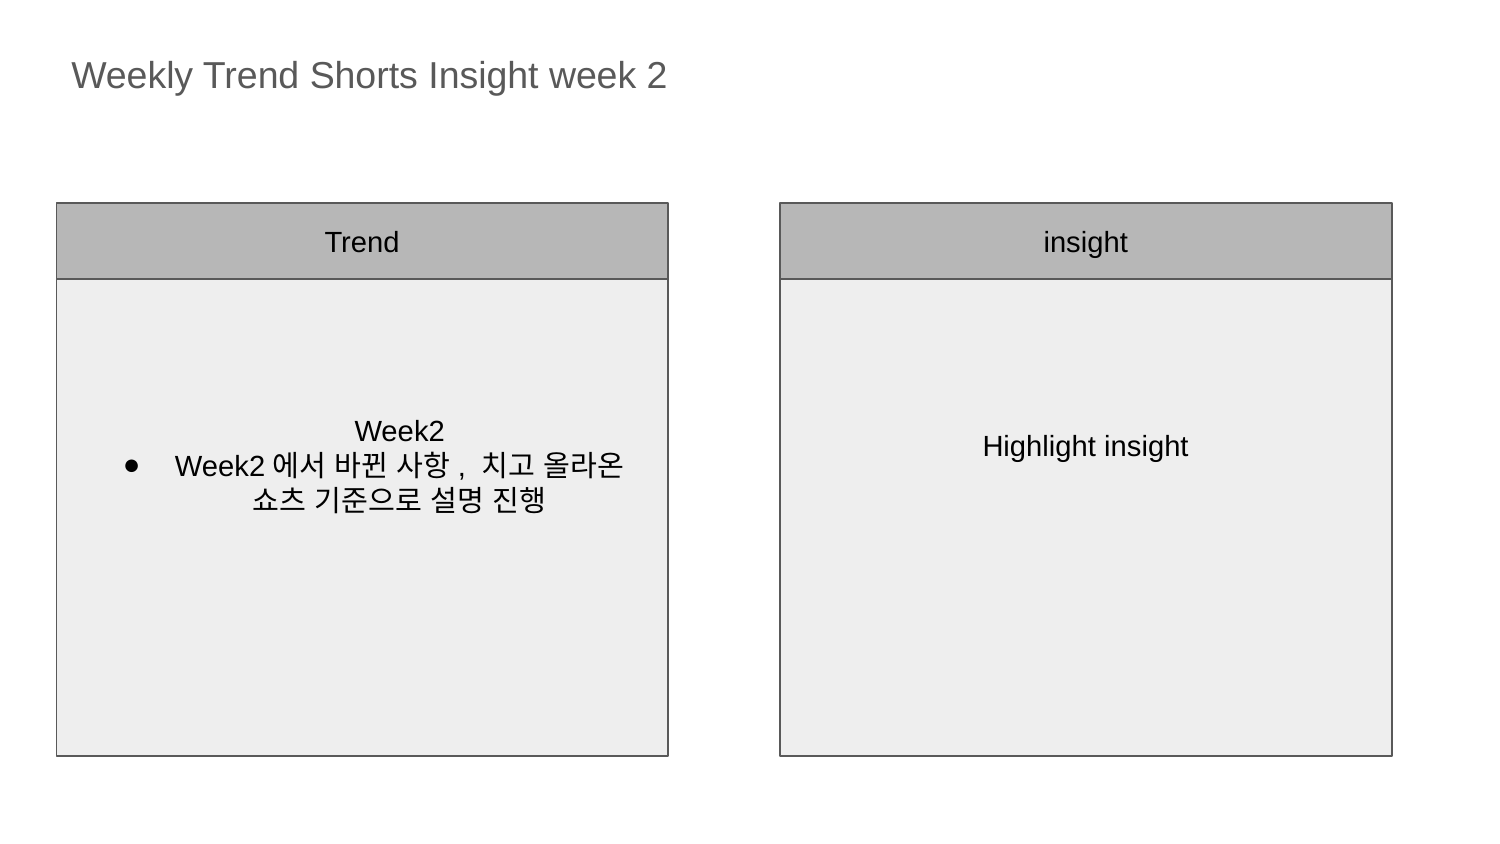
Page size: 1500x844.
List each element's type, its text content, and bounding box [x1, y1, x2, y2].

text_box Trend [56, 202, 668, 279]
text_box Week2 Week2에서 바뀐 사항, 치고 올라온 쇼츠 기준으로 설명 진행 [56, 278, 669, 756]
text_box insight [780, 202, 1392, 279]
text_box Weekly Trend Shorts Insight week 2 [56, 36, 1214, 112]
text_box Highlight insight [780, 279, 1392, 756]
